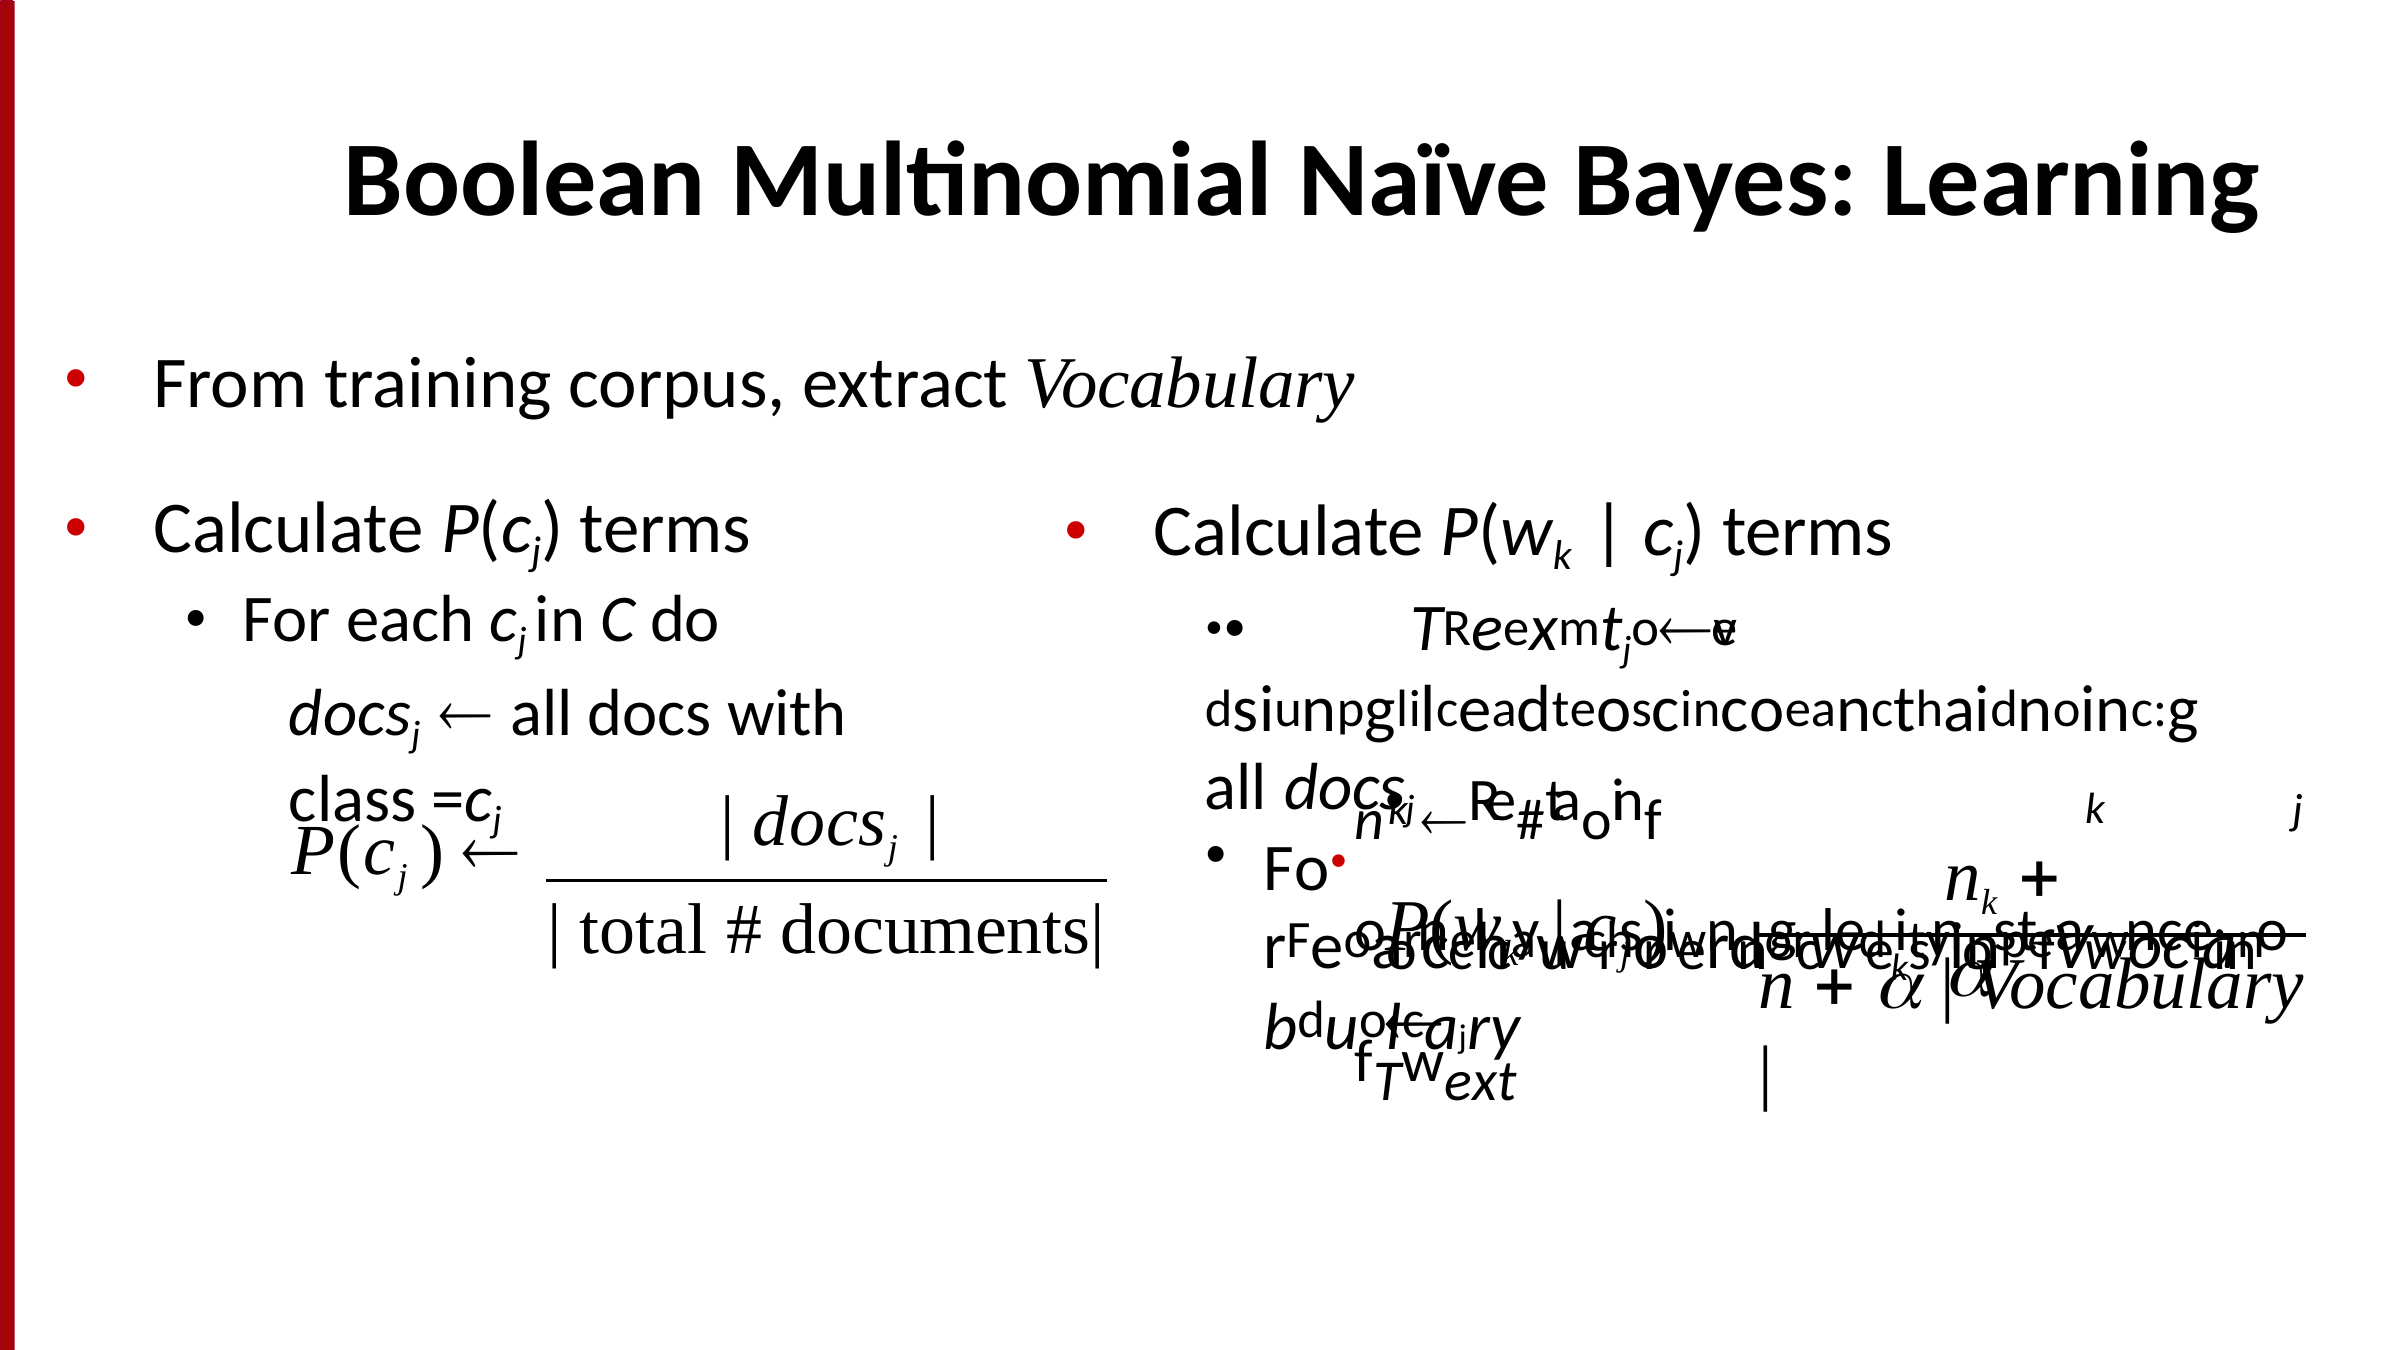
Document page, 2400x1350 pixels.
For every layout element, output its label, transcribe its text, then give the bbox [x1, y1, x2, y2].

text_box | docsj | [714, 770, 941, 821]
text_box Calculate P(cj) terms [57, 477, 764, 575]
text_box For each cj in C do docsj  all docs with class =cj [178, 565, 1057, 841]
text_box P(cj )  | total # documents| [285, 821, 1057, 969]
title Boolean Multinomial Naïve Bayes: Learning [341, 0, 2317, 335]
text_box From training corpus, extract Vocabulary [61, 332, 1368, 422]
text_box n   | Vocabulary | [2298, 931, 2309, 1112]
text_box Calculate P(wk | cj) terms •• TReexmtjove dsiunpglilceadteoscincoeancthaidnoinc:g all docsj Fo• rFeoarcehawchowrdorwdktyinpeVwocianbduolcajry [1057, 467, 2276, 1068]
text_box n• Re#taoinf oonclcyuarsrienngcleeisnostfawnceinofTwext [1348, 718, 2298, 1112]
text_box j [2298, 778, 2305, 834]
